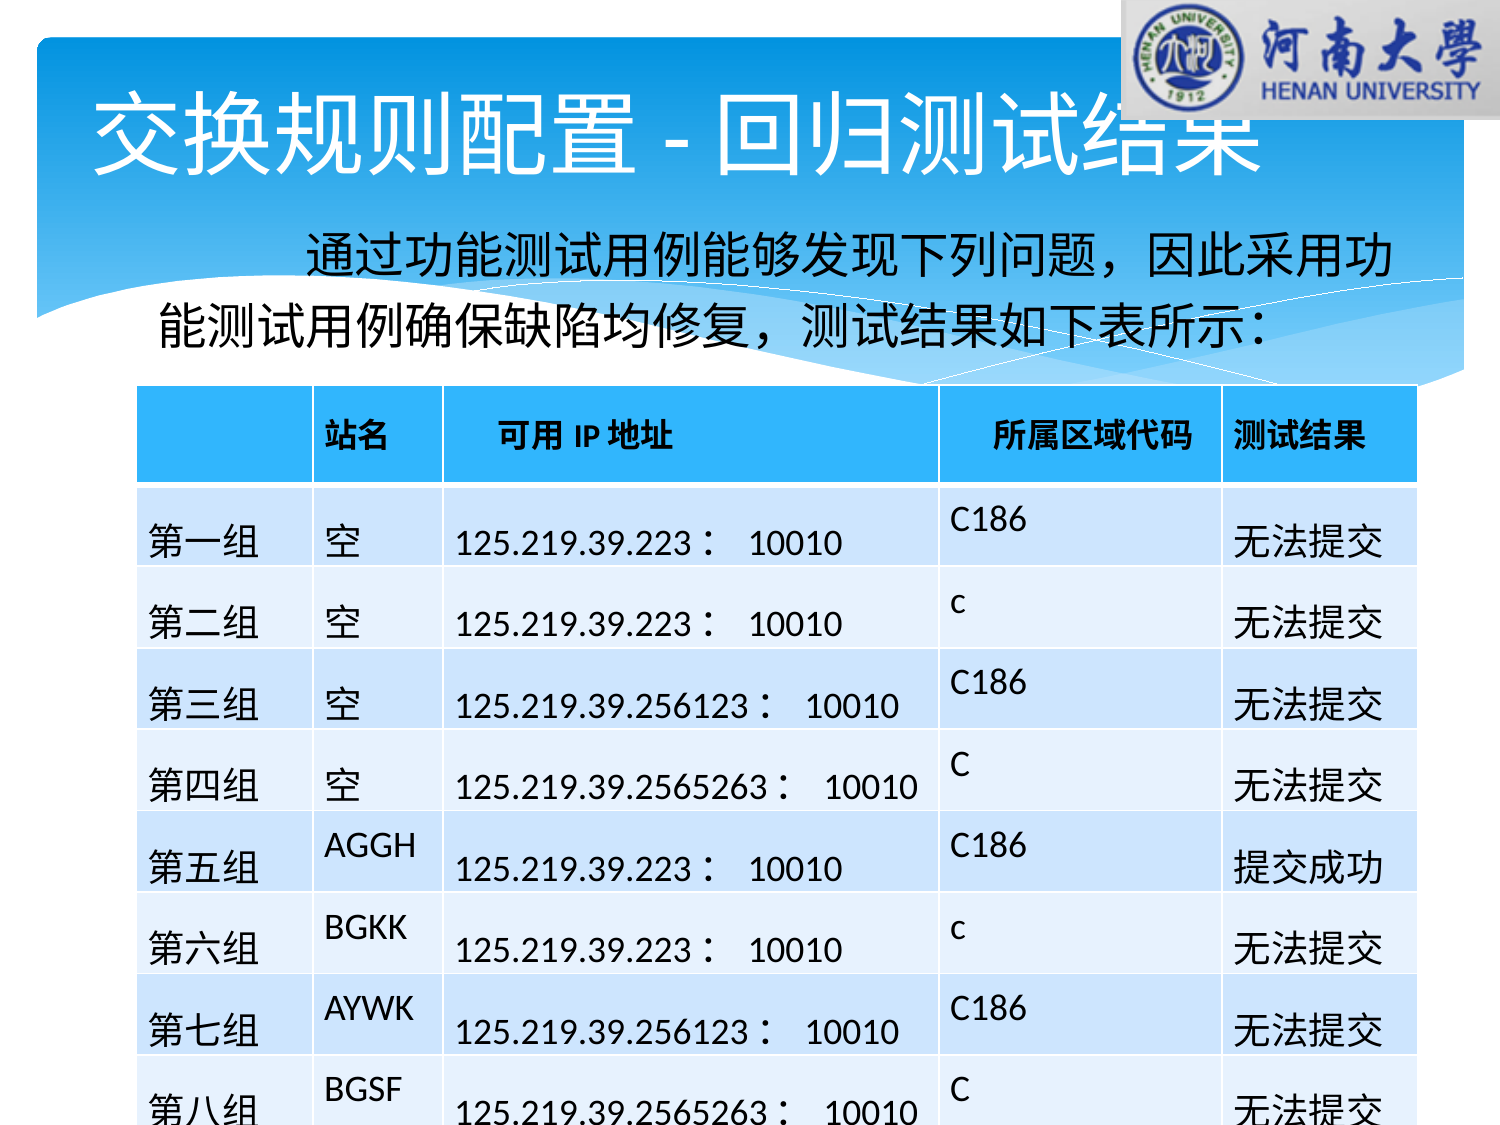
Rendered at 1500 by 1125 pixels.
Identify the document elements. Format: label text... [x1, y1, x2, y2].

table_cell BGSF [314, 1056, 442, 1125]
table_cell 125.219.39.256123：10010 [444, 649, 938, 728]
table_cell c [940, 893, 1221, 973]
table_cell 125.219.39.256123：10010 [444, 974, 938, 1054]
title 交换规则配置-回归测试结果 [75, 55, 1425, 209]
table_cell 空 [314, 567, 442, 647]
table_cell AYWK [314, 974, 442, 1054]
table_cell 第三组 [137, 649, 312, 728]
table_cell 125.219.39.223：10010 [444, 488, 938, 565]
table_cell 提交成功 [1223, 811, 1417, 891]
table_cell 无法提交 [1223, 1056, 1417, 1125]
table_cell 第五组 [137, 811, 312, 891]
table_cell 无法提交 [1223, 730, 1417, 810]
table_cell 第八组 [137, 1056, 312, 1125]
table_cell 无法提交 [1223, 974, 1417, 1054]
table_cell 125.219.39.223：10010 [444, 567, 938, 647]
table_header 所属区域代码 [940, 386, 1221, 482]
table_cell 125.219.39.223：10010 [444, 811, 938, 891]
picture [1121, 0, 1500, 121]
table_cell 空 [314, 730, 442, 810]
table_header 测试结果 [1223, 386, 1417, 482]
list 通过功能测试用例能够发现下列问题，因此采用功能测试用例确保缺陷均修复，测试结果如下表所示： [142, 208, 1412, 368]
table_cell 第二组 [137, 567, 312, 647]
table_cell BGKK [314, 893, 442, 973]
table_cell 第六组 [137, 893, 312, 973]
table_cell 无法提交 [1223, 649, 1417, 728]
table_cell C186 [940, 649, 1221, 728]
table_cell 125.219.39.2565263：10010 [444, 1056, 938, 1125]
table_cell 第四组 [137, 730, 312, 810]
table_cell c [940, 567, 1221, 647]
table_cell 空 [314, 649, 442, 728]
table_cell 125.219.39.223：10010 [444, 893, 938, 973]
table_cell C186 [940, 811, 1221, 891]
table_cell 第七组 [137, 974, 312, 1054]
table_cell 无法提交 [1223, 567, 1417, 647]
table_header [137, 386, 312, 482]
table_header 可用IP地址 [444, 386, 938, 482]
table_cell 空 [314, 488, 442, 565]
table_cell C [940, 1056, 1221, 1125]
table_cell C186 [940, 974, 1221, 1054]
table_header 站名 [314, 386, 442, 482]
table_cell 第一组 [137, 488, 312, 565]
table_cell 无法提交 [1223, 893, 1417, 973]
table_cell 125.219.39.2565263：10010 [444, 730, 938, 810]
table_cell AGGH [314, 811, 442, 891]
table_cell C186 [940, 488, 1221, 565]
table_cell C [940, 730, 1221, 810]
table_cell 无法提交 [1223, 488, 1417, 565]
